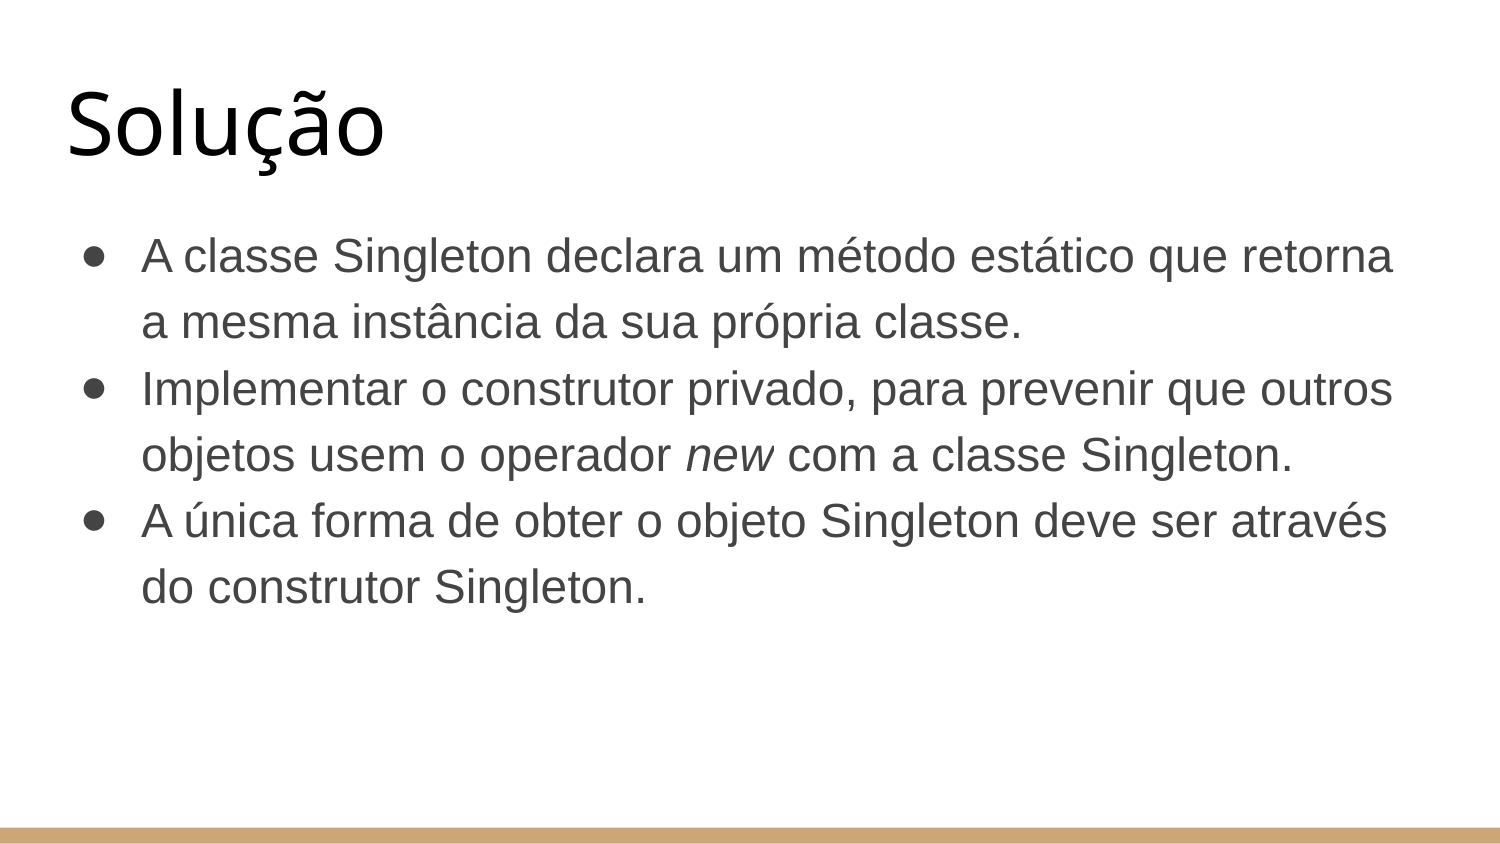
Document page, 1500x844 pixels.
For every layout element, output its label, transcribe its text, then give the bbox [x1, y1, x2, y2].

list A classe Singleton declara um método estático que retorna a mesma instância da sua própria classe. Implementar o construtor privado, para prevenir que outros objetos usem o operador new com a classe Singleton. A única forma de obter o objeto Singleton deve ser através do construtor Singleton. [51, 200, 1449, 752]
title Solução [51, 51, 1449, 189]
